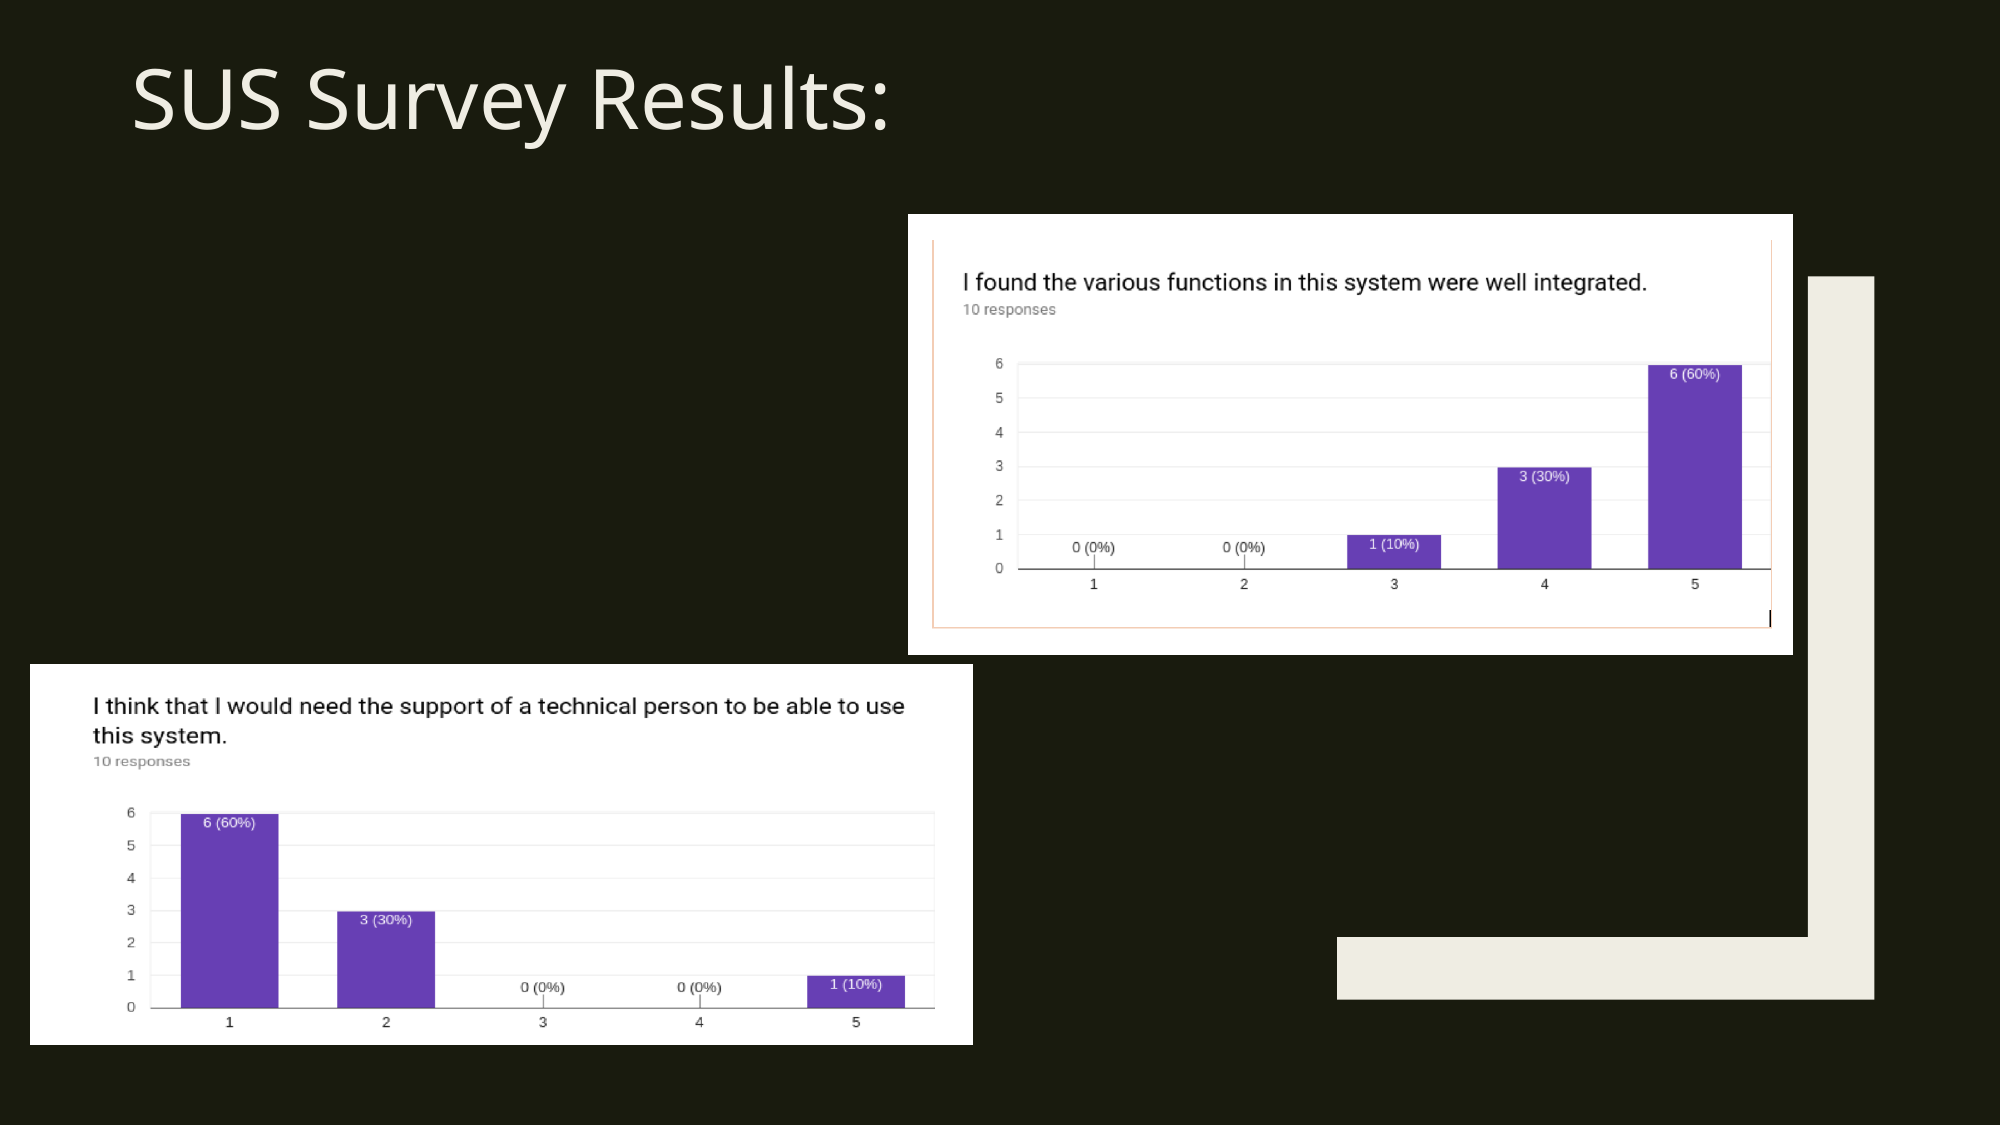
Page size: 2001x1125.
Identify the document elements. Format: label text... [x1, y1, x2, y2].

picture [30, 664, 973, 1045]
list SUS Survey Results: [30, 26, 908, 148]
picture [907, 214, 1793, 655]
